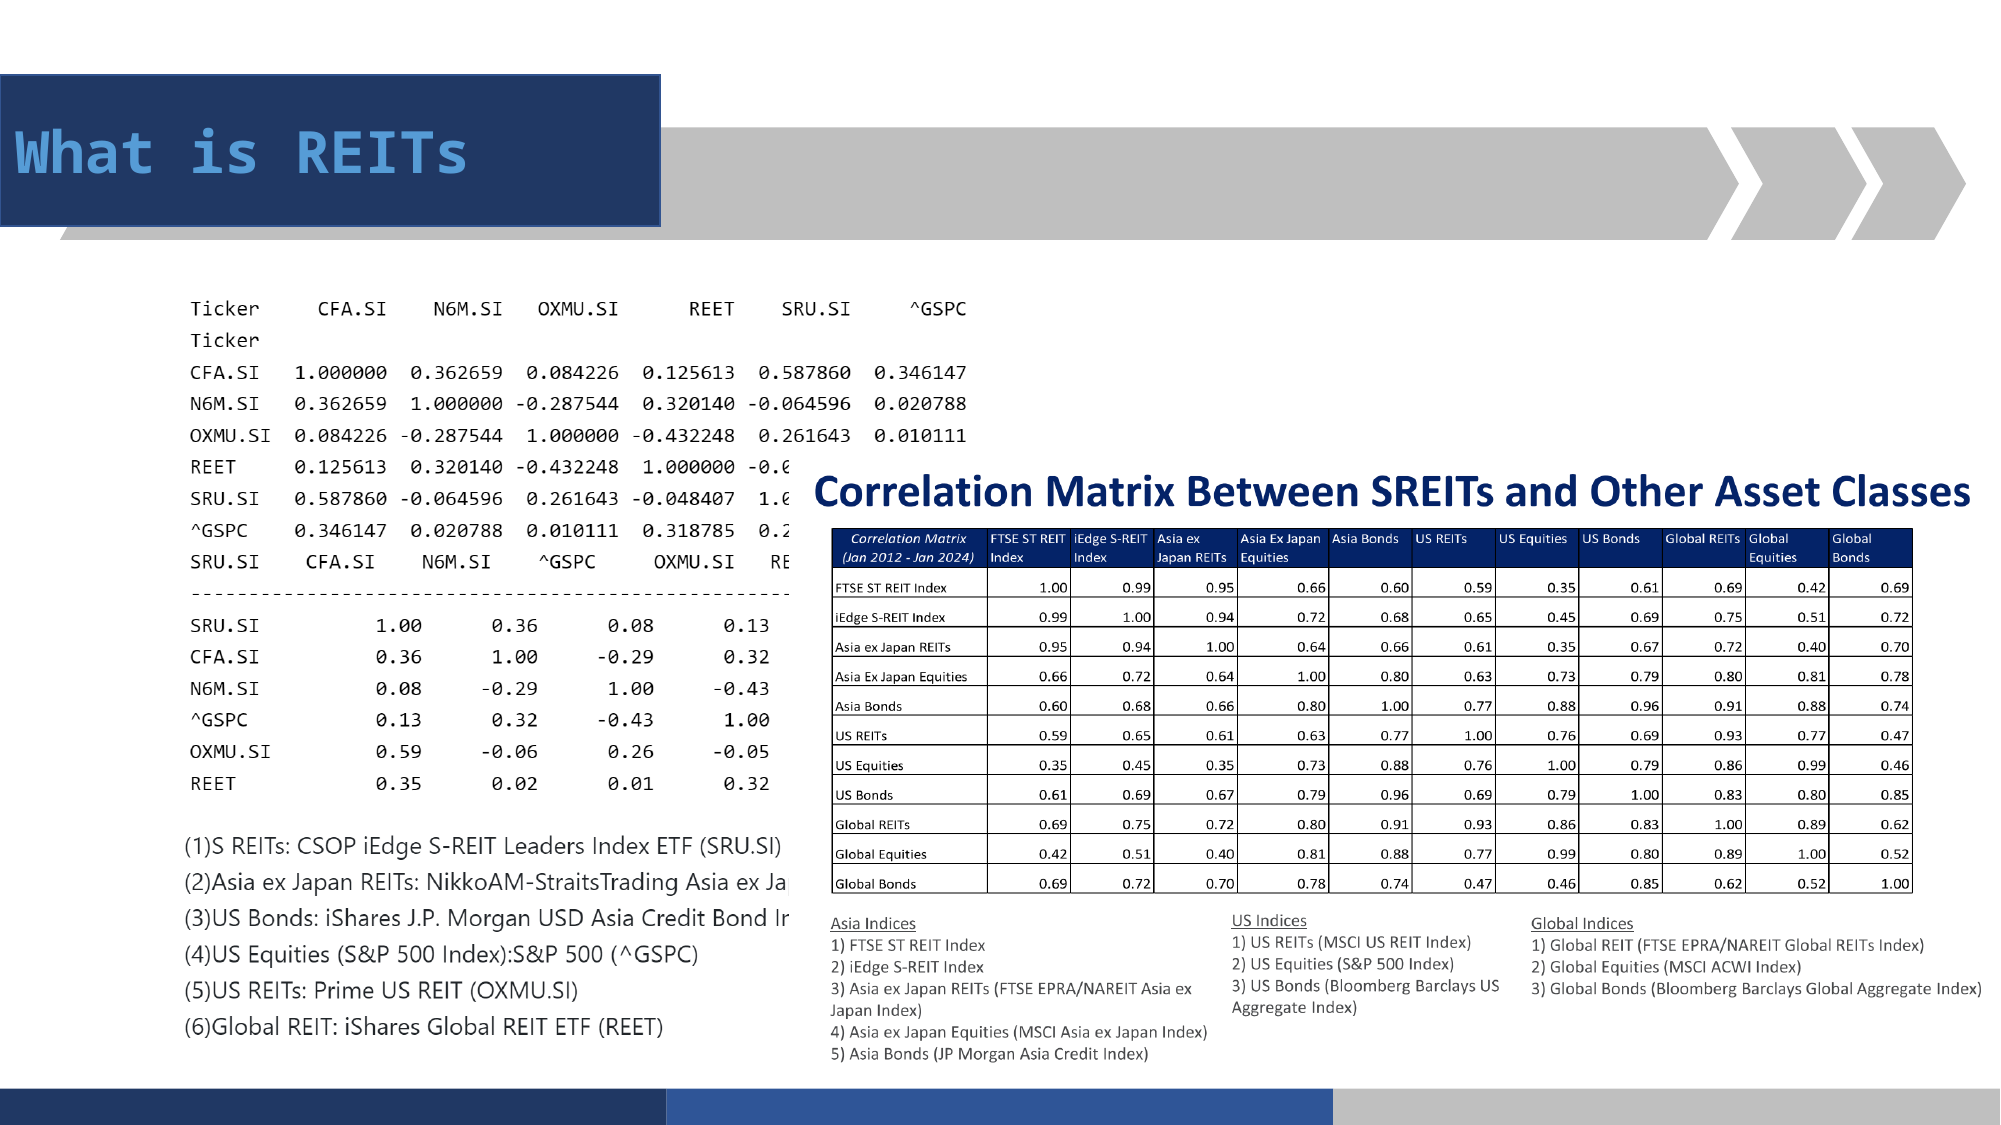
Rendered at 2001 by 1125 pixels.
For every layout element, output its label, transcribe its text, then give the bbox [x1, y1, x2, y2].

text_box [1729, 126, 1868, 242]
text_box [58, 126, 1741, 242]
text_box [1849, 126, 1968, 242]
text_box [0, 1088, 2000, 1125]
picture [151, 281, 2000, 1074]
text_box What is REITs [0, 74, 661, 227]
